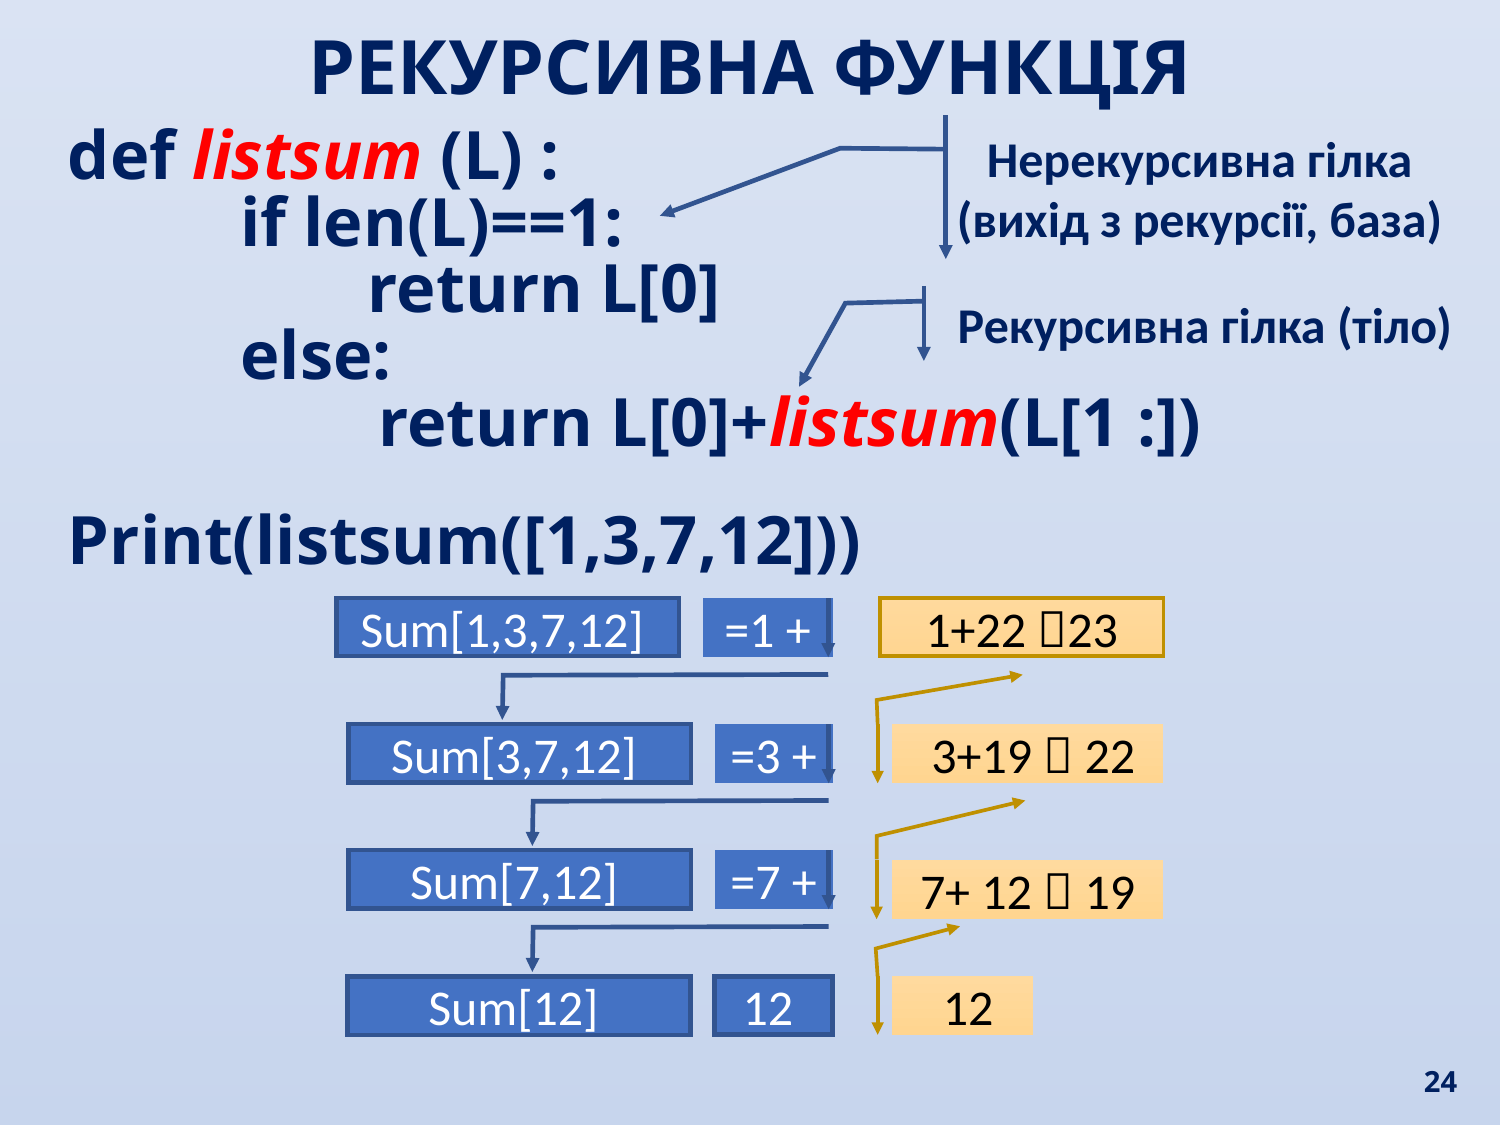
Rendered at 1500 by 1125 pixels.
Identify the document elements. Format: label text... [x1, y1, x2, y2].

text_box =7 + [526, 925, 829, 972]
text_box =3 + [526, 799, 829, 846]
text_box Sum[1,3,7,12] [336, 597, 680, 657]
text_box =7 + [715, 850, 835, 910]
text_box 12 [892, 976, 1033, 1035]
text_box 7+ 12  19 [892, 860, 1163, 919]
text_box Print(listsum([1,3,7,12])) [53, 503, 1400, 585]
text_box 3+19  22 [871, 670, 1023, 784]
text_box 7+ 12  19 [870, 797, 1026, 920]
text_box Sum[12] [347, 976, 691, 1036]
text_box Рекурсивна гілка (тіло) [932, 286, 1477, 361]
text_box 1+22 23 [879, 598, 1164, 657]
text_box Нерекурсивна гілка (вихід з рекурсії, база) [659, 115, 1472, 260]
text_box РЕКУРСИВНА ФУНКЦІЯ [17, 12, 1483, 118]
text_box Рекурсивна гілка (тіло) [799, 285, 931, 387]
text_box Sum[3,7,12] [347, 723, 692, 783]
text_box Sum[7,12] [347, 849, 692, 909]
text_box =1 + [496, 673, 829, 720]
text_box def listsum (L) : if len(L)==1: return L[0] else: return L[0]+listsum(L[1 :]) [53, 118, 1400, 467]
text_box =1 + [703, 598, 835, 658]
text_box 12 [713, 975, 834, 1035]
text_box 24 [1399, 1035, 1473, 1111]
text_box 3+19  22 [892, 724, 1163, 783]
text_box =3 + [715, 724, 835, 784]
text_box 12 [871, 923, 960, 1035]
